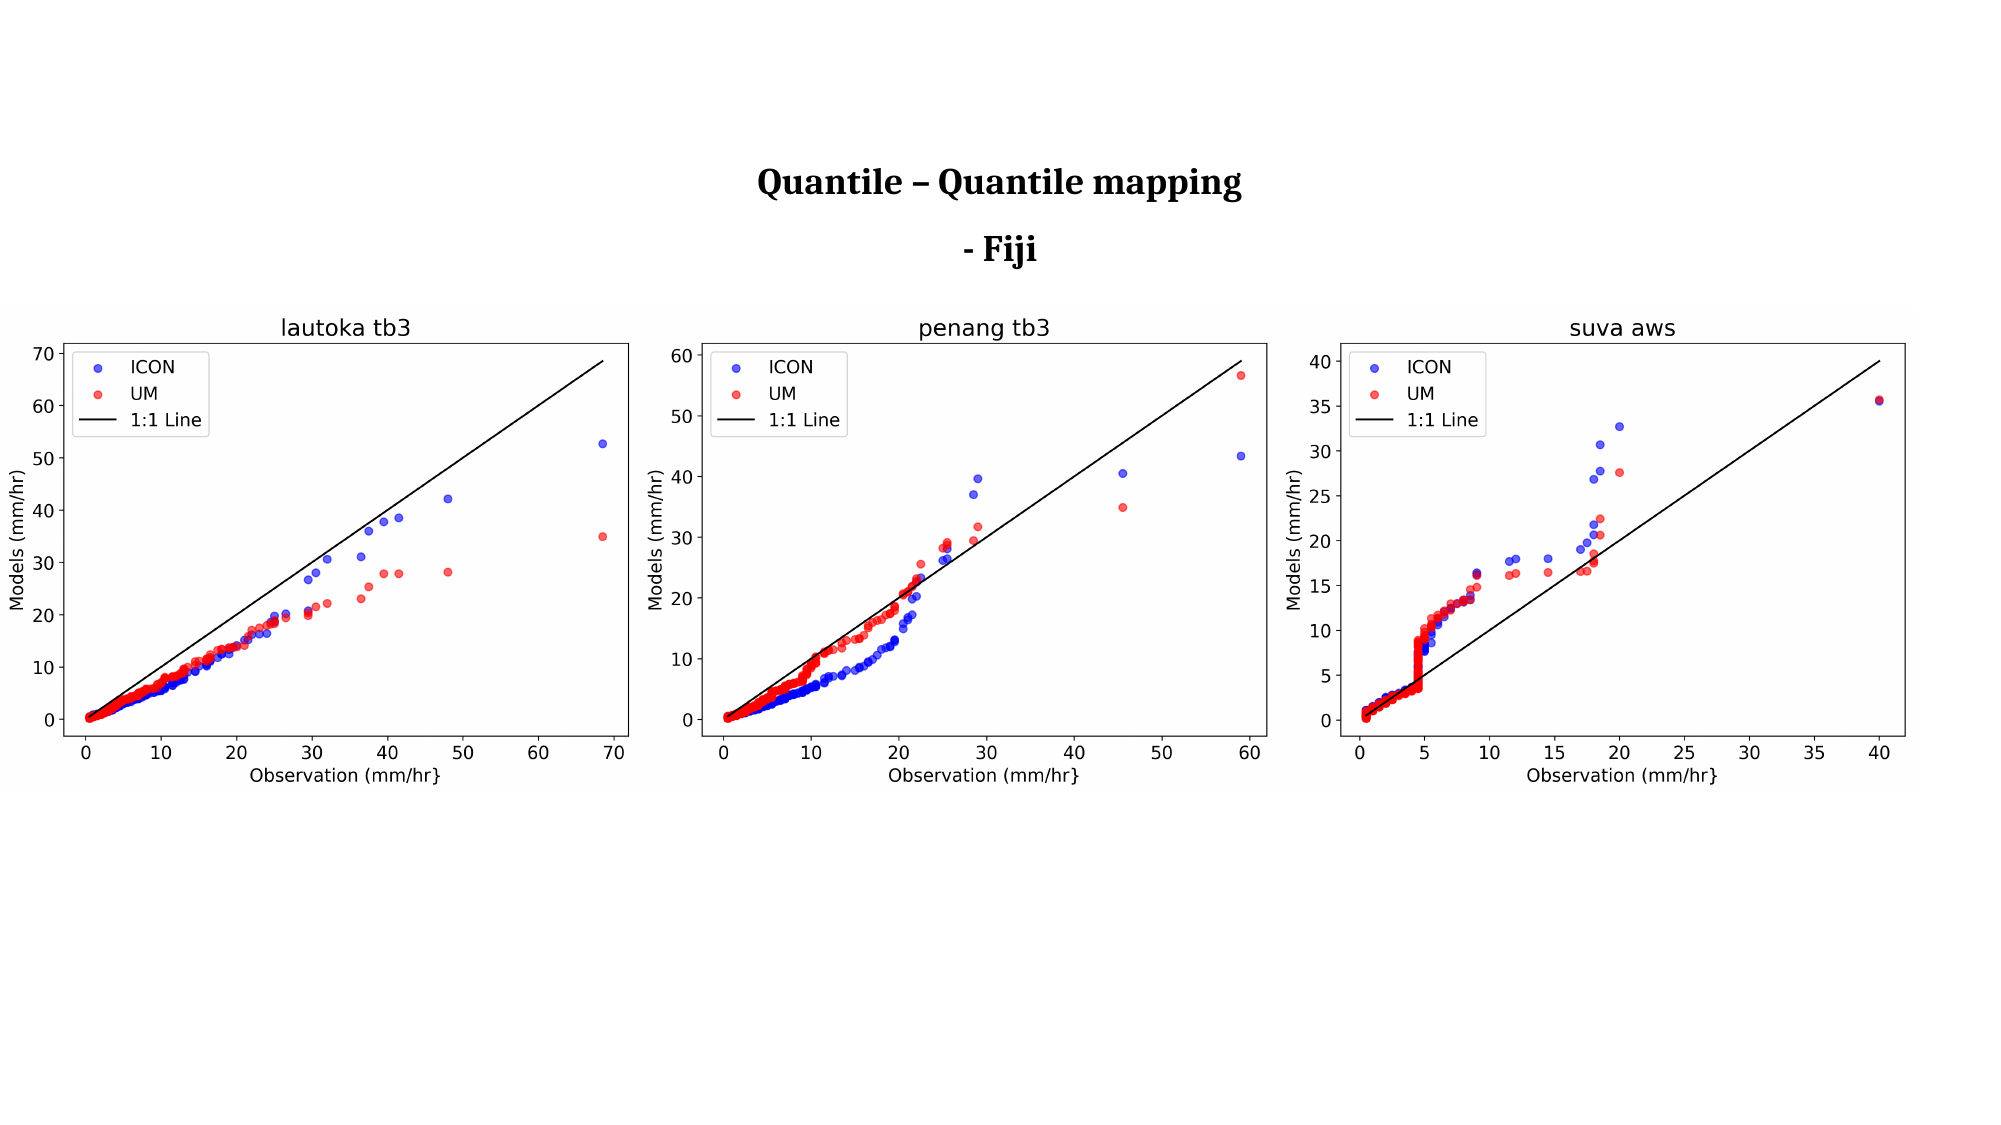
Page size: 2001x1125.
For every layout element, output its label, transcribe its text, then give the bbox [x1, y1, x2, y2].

picture [0, 308, 1914, 795]
text_box Quantile – Quantile mapping - Fiji [504, 127, 1496, 277]
